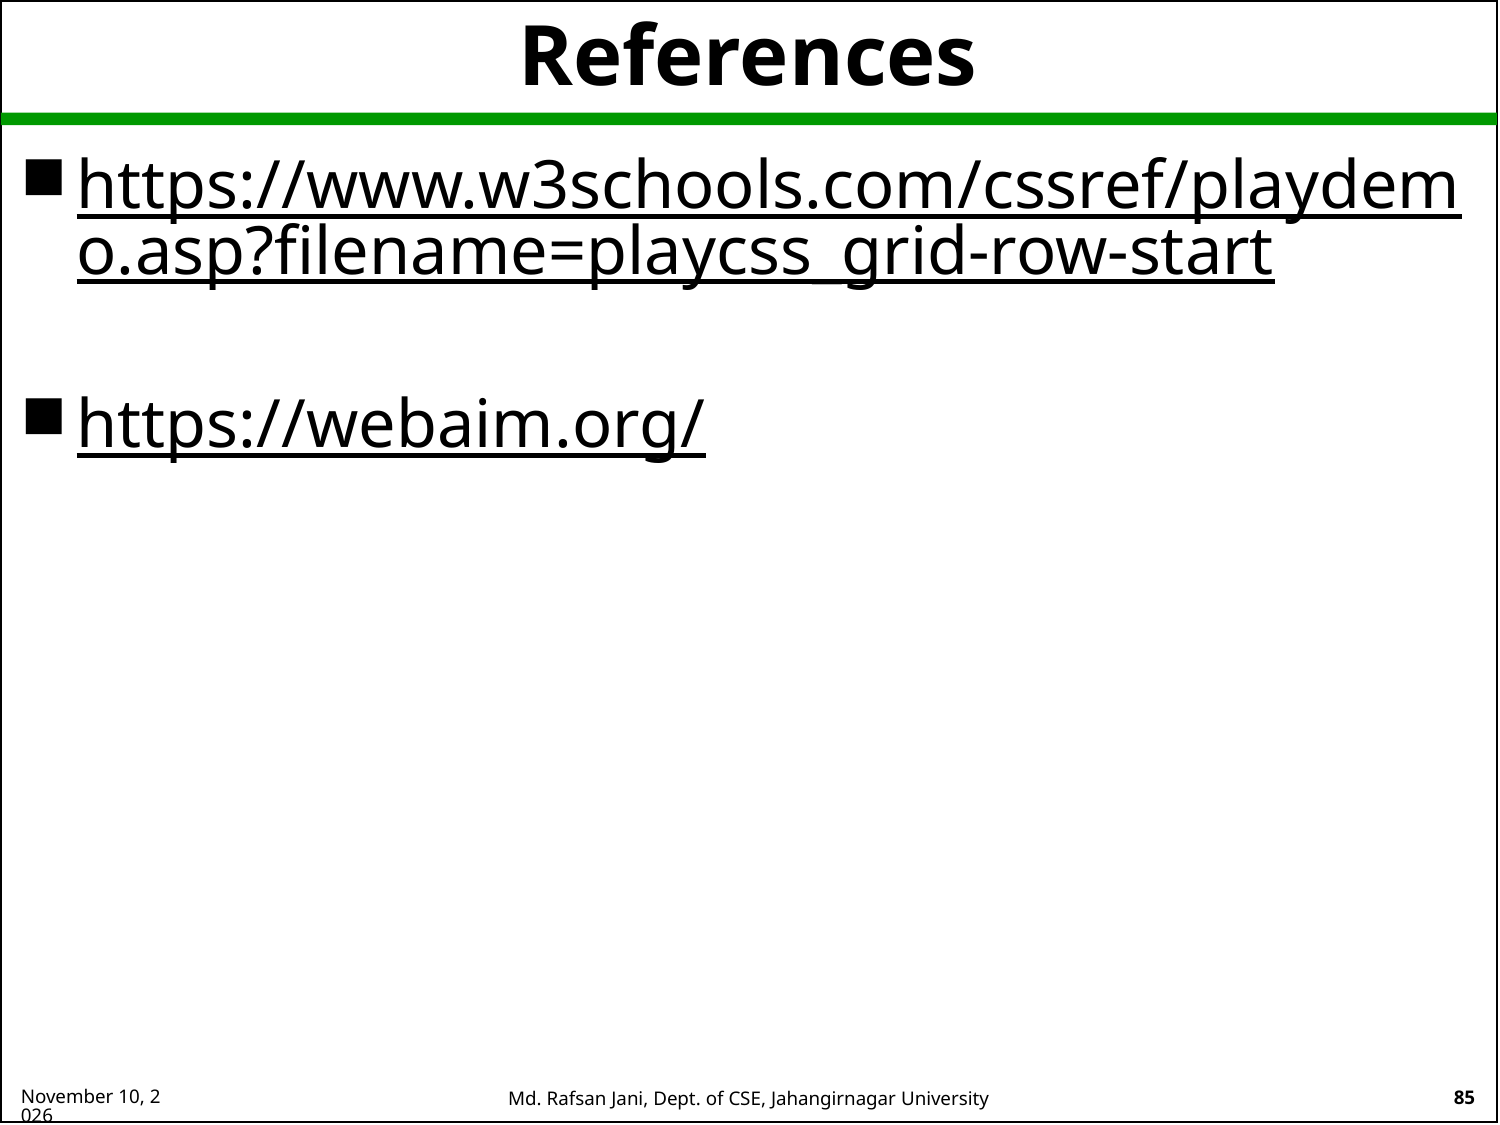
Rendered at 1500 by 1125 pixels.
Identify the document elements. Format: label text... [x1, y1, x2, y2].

title References [5, 4, 1491, 113]
list https://www.w3schools.com/cssref/playdemo.asp?filename=playcss_grid-row-start https://webaim.org/ [14, 136, 1486, 1077]
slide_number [5, 1075, 187, 1119]
slide_number 85 [1310, 1075, 1491, 1120]
footer Md. Rafsan Jani, Dept. of CSE, Jahangirnagar University [201, 1075, 1296, 1117]
